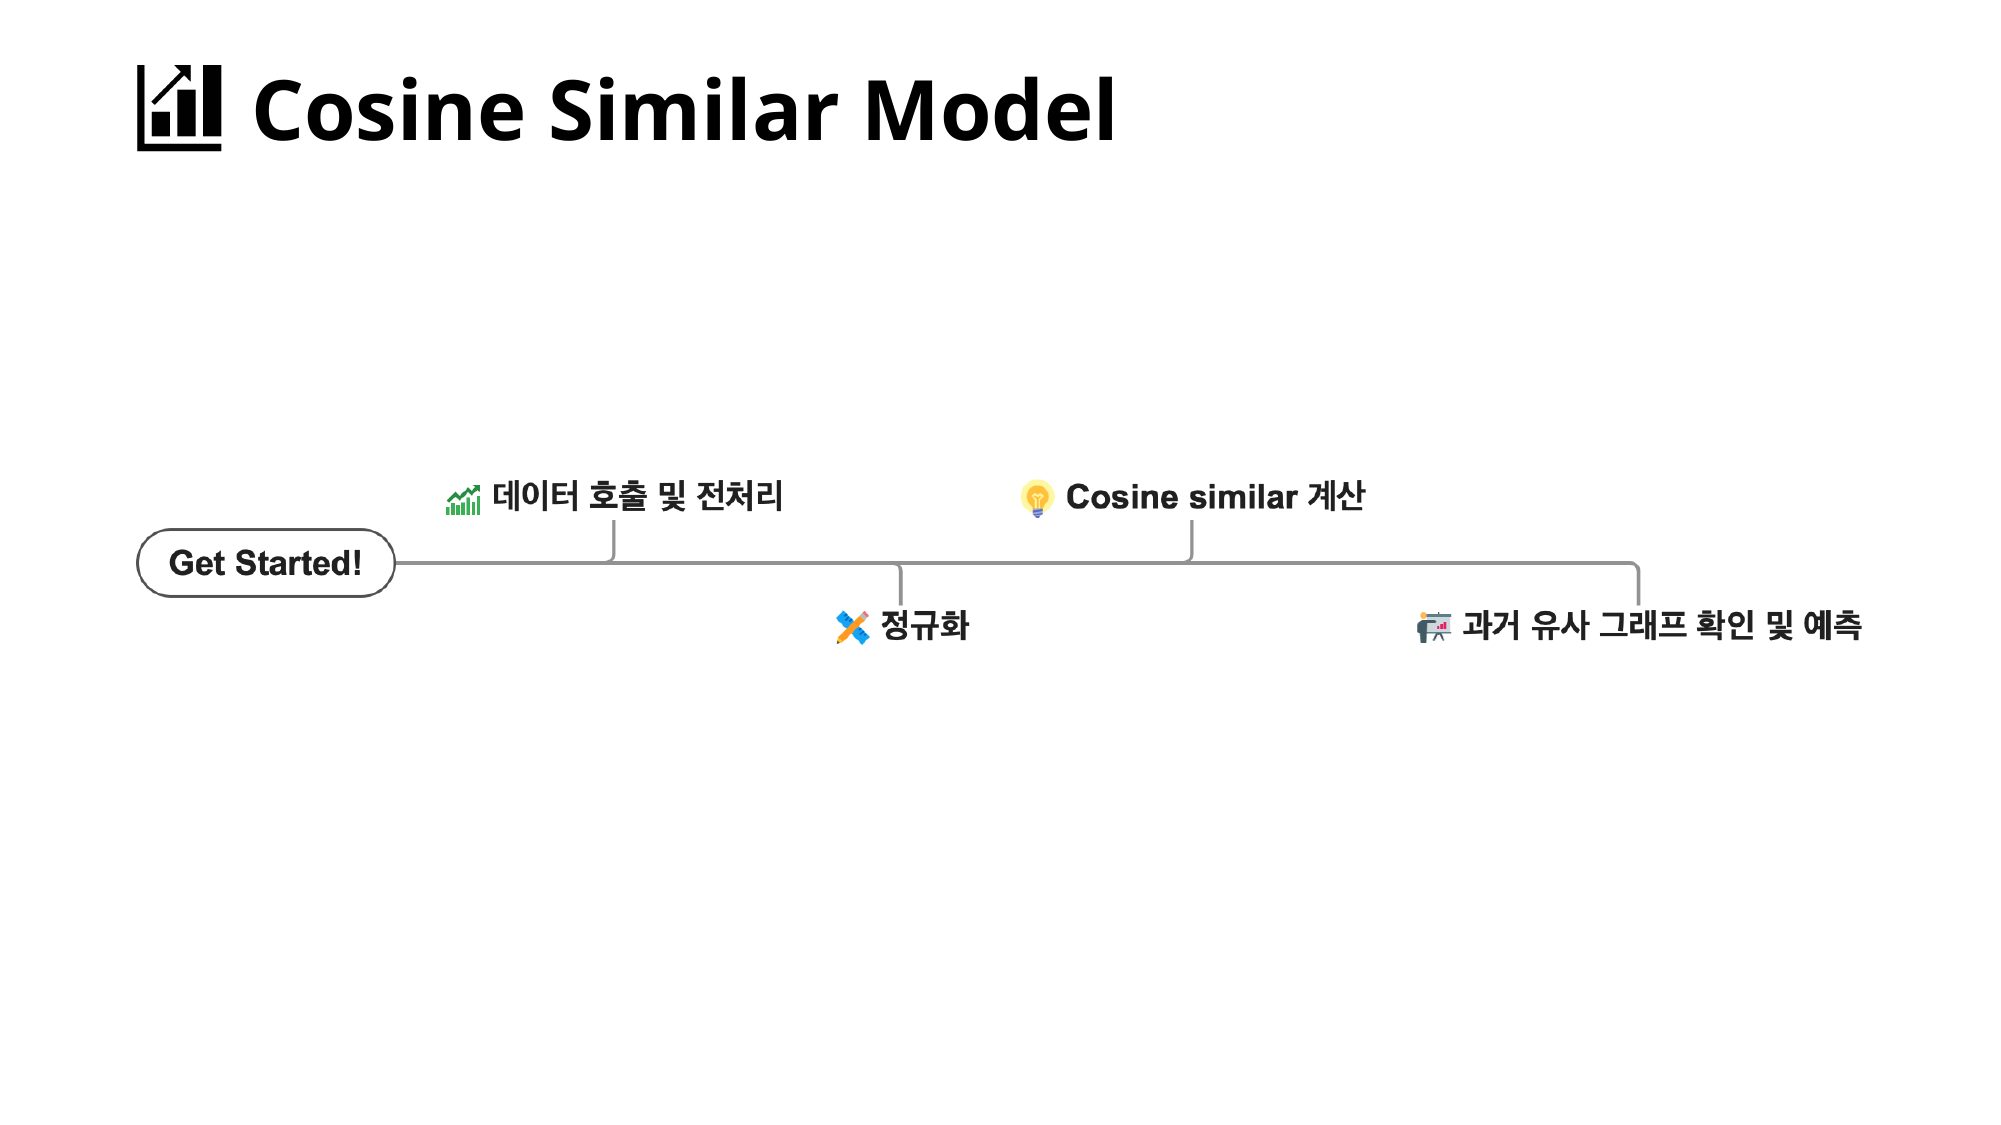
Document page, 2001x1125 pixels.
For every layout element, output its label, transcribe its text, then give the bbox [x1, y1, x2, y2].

picture [120, 49, 237, 167]
text_box Cosine Similar Model [237, 50, 1675, 165]
picture [79, 423, 1921, 702]
